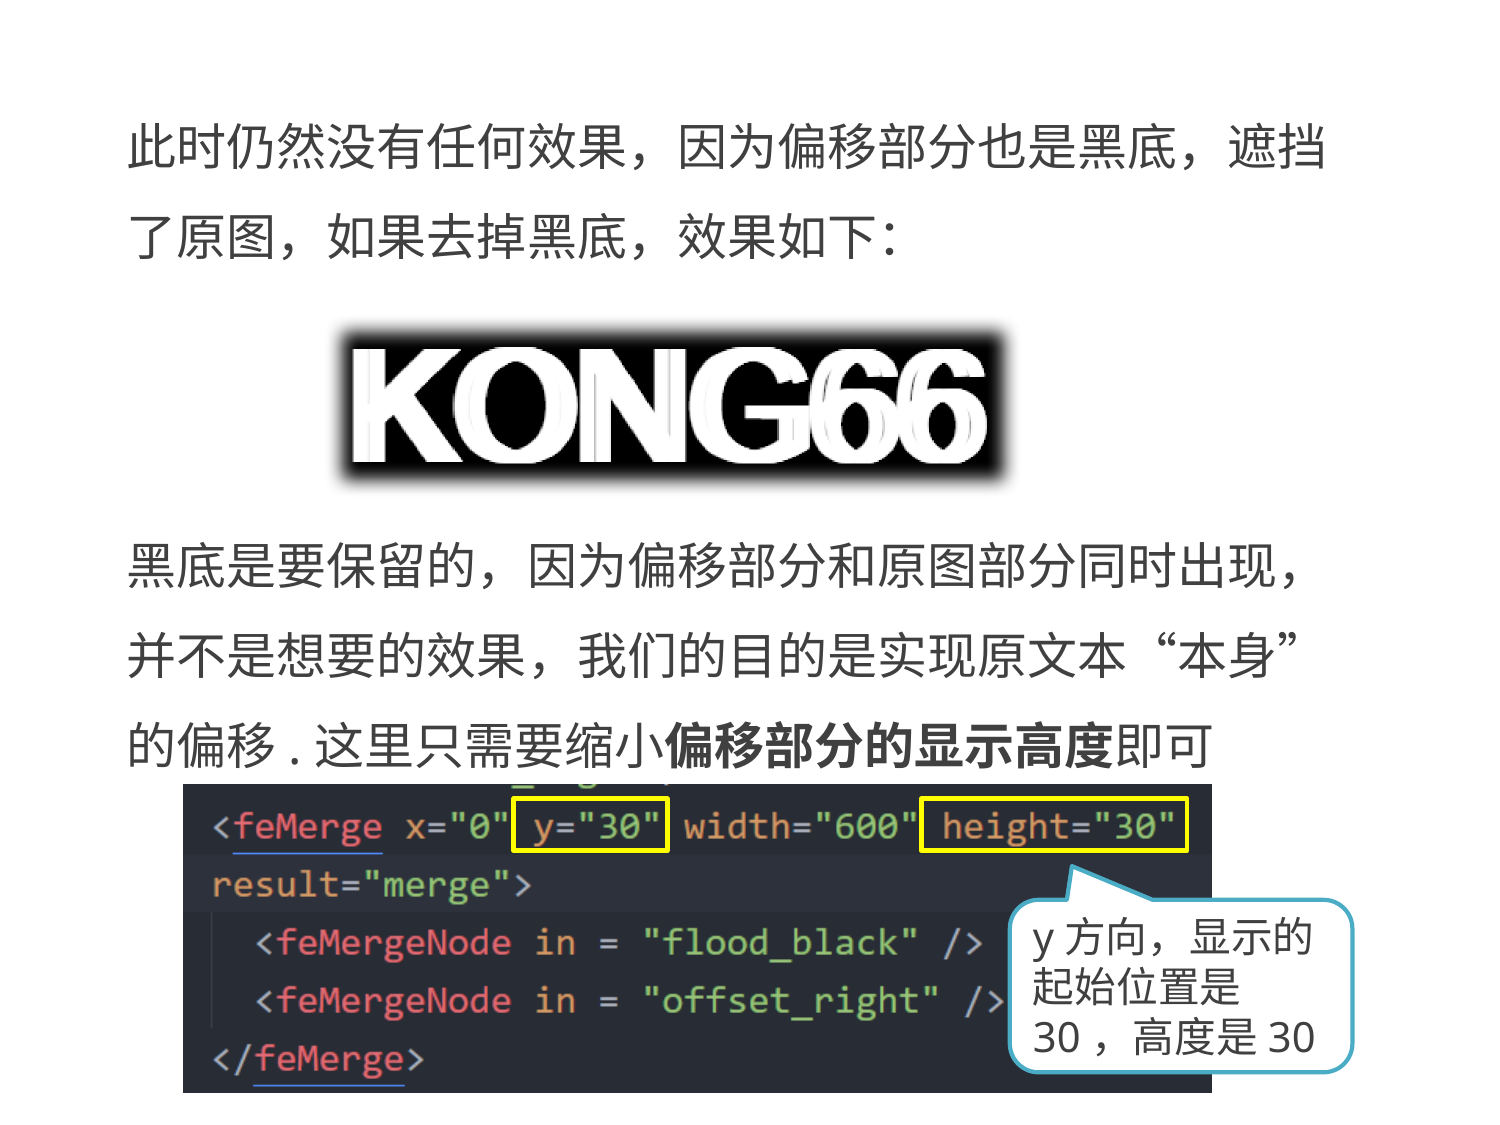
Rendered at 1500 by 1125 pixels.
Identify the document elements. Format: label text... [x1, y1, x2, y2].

text_box y方向，显示的起始位置是30，高度是30 [1215, 897, 1355, 1075]
picture [182, 784, 1212, 1093]
picture [324, 314, 1021, 498]
text_box 此时仍然没有任何效果，因为偏移部分也是黑底，遮挡了原图，如果去掉黑底，效果如下： [112, 78, 1388, 273]
text_box 黑底是要保留的，因为偏移部分和原图部分同时出现，并不是想要的效果，我们的目的是实现原文本“本身”的偏移.这里只需要缩小偏移部分的显示高度即可 [112, 497, 1388, 782]
